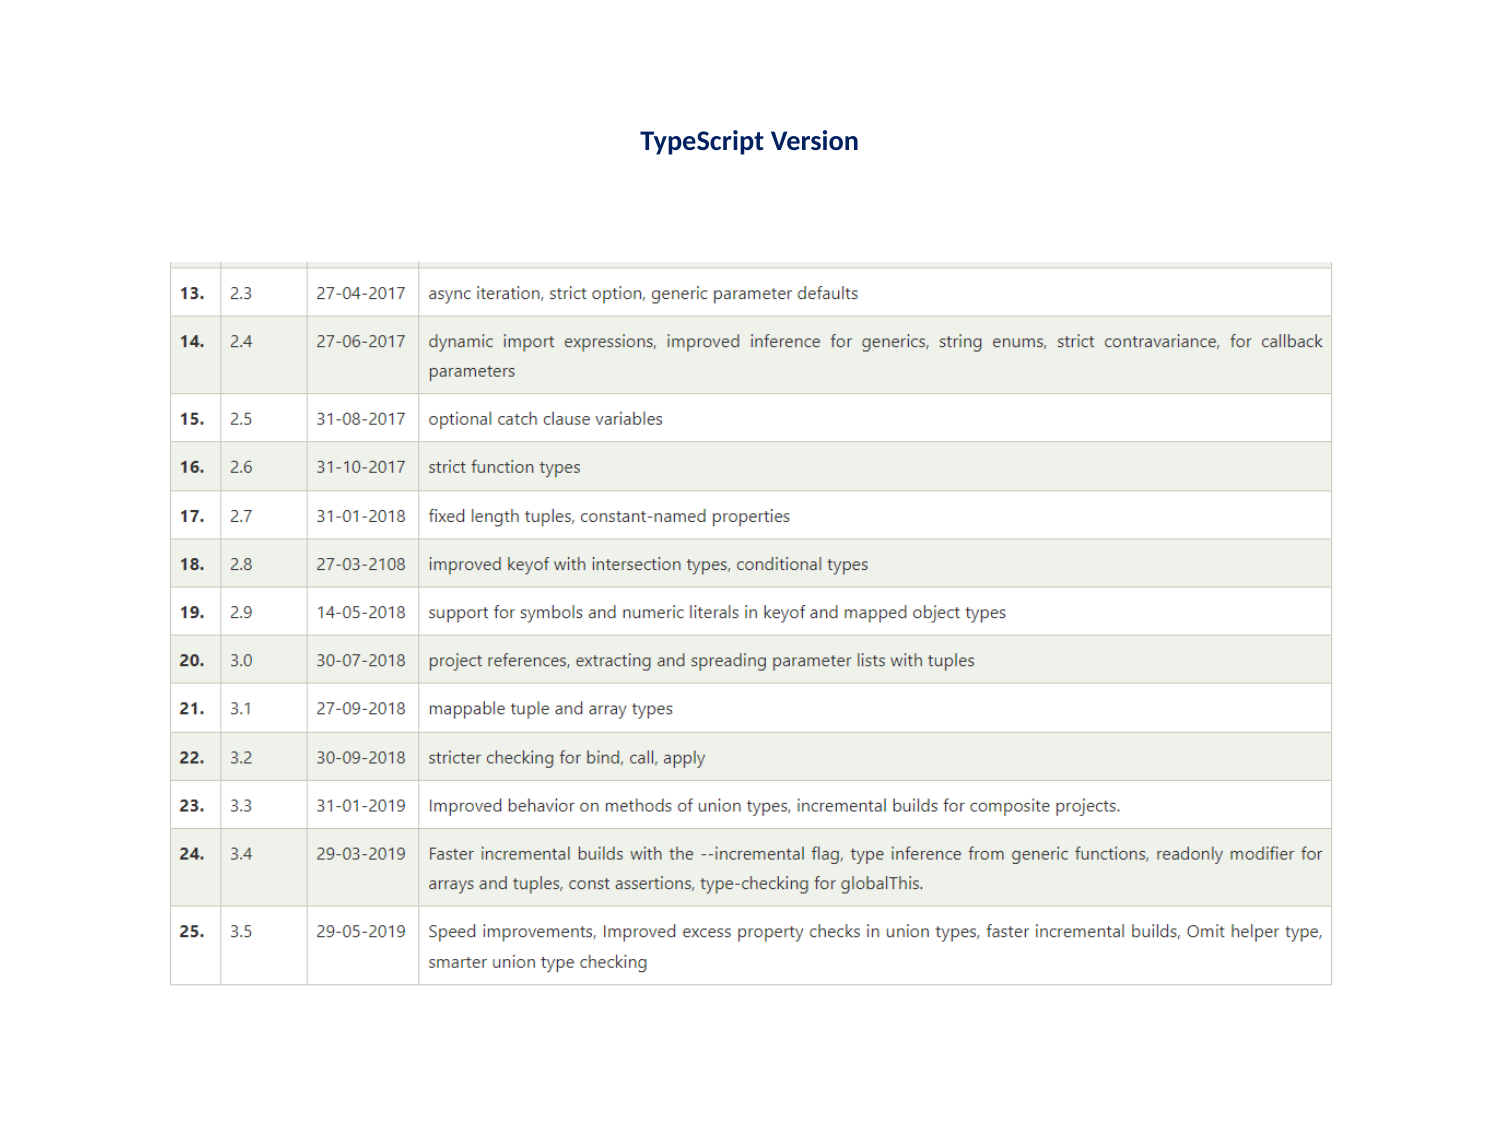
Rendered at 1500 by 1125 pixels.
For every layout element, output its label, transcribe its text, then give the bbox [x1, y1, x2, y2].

title TypeScript Version [75, 45, 1425, 233]
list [158, 262, 1342, 1006]
